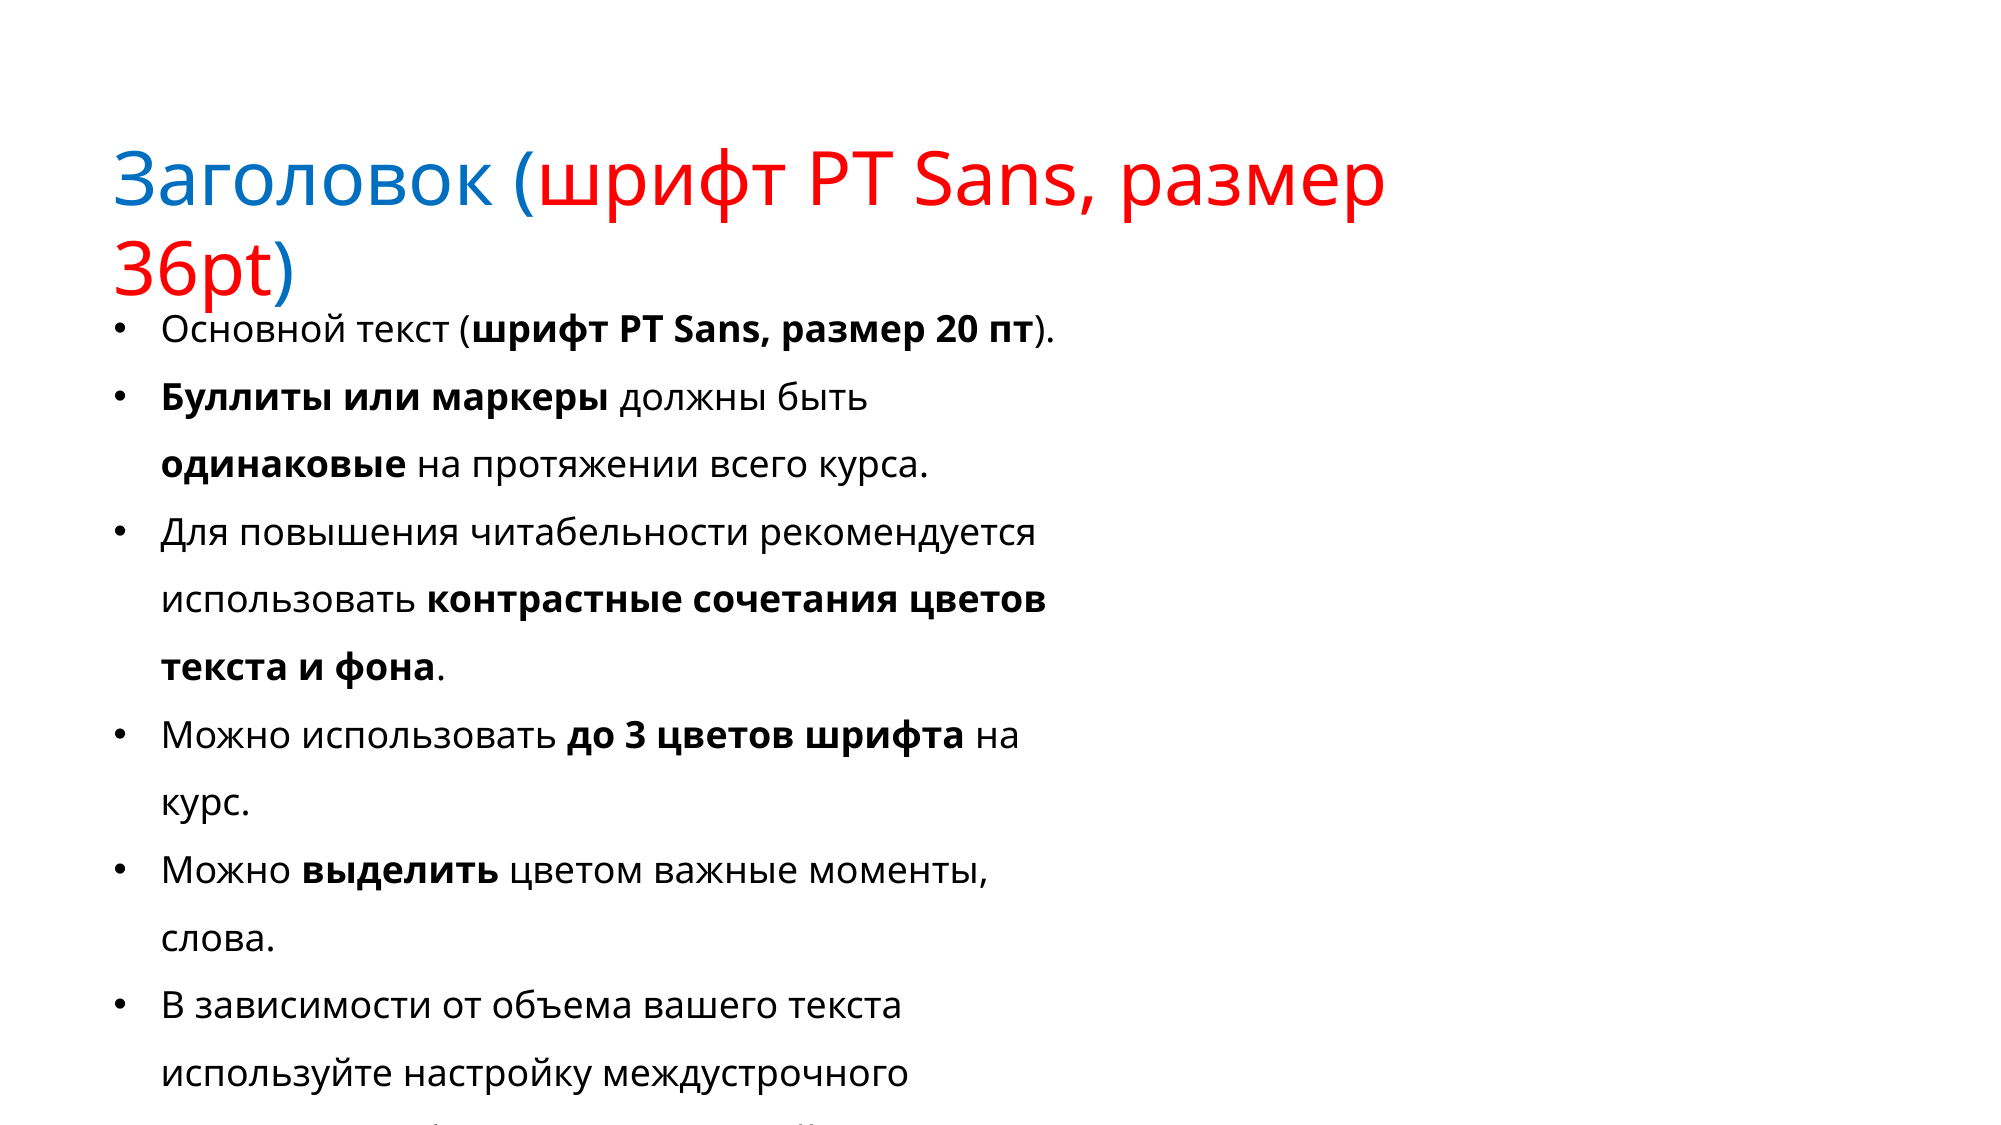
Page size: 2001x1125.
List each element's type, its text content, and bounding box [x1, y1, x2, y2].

text_box Основной текст (шрифт PT Sans, размер 20 пт). Буллиты или маркеры должны быть одинаковые на протяжении всего курса. Для повышения читабельности рекомендуется использовать контрастные сочетания цветов текста и фона. Можно использовать до 3 цветов шрифта на курс. Можно выделить цветом важные моменты, слова. В зависимости от объема вашего текста используйте настройку междустрочного интервала в абзацах (см. след. слайд) [110, 279, 1102, 1125]
text_box Заголовок (шрифт PT Sans, размер 36pt) [110, 127, 1577, 311]
